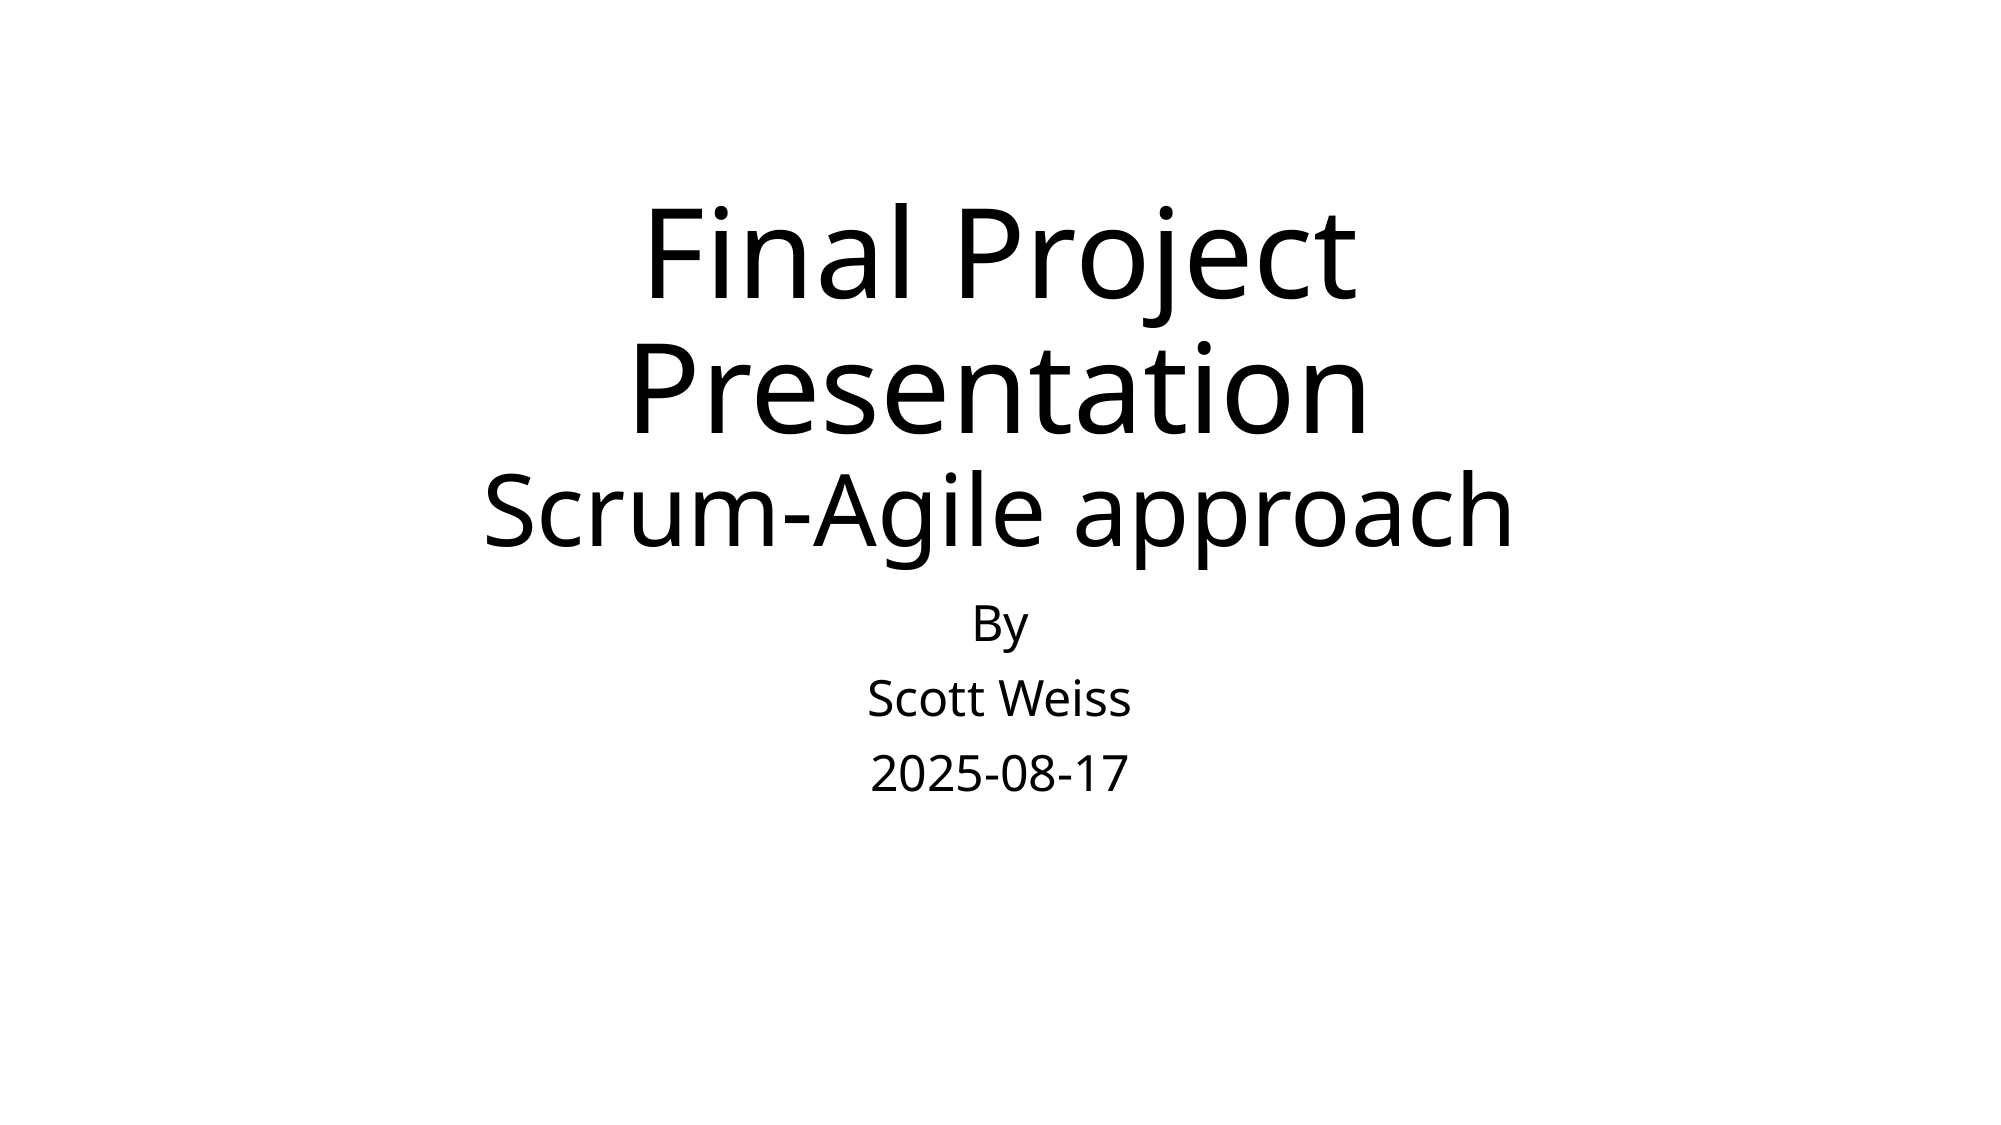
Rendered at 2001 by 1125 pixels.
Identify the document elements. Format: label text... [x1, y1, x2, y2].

subtitle By Scott Weiss 2025-08-17 [249, 590, 1750, 863]
title Final Project Presentation Scrum-Agile approach [249, 184, 1750, 576]
